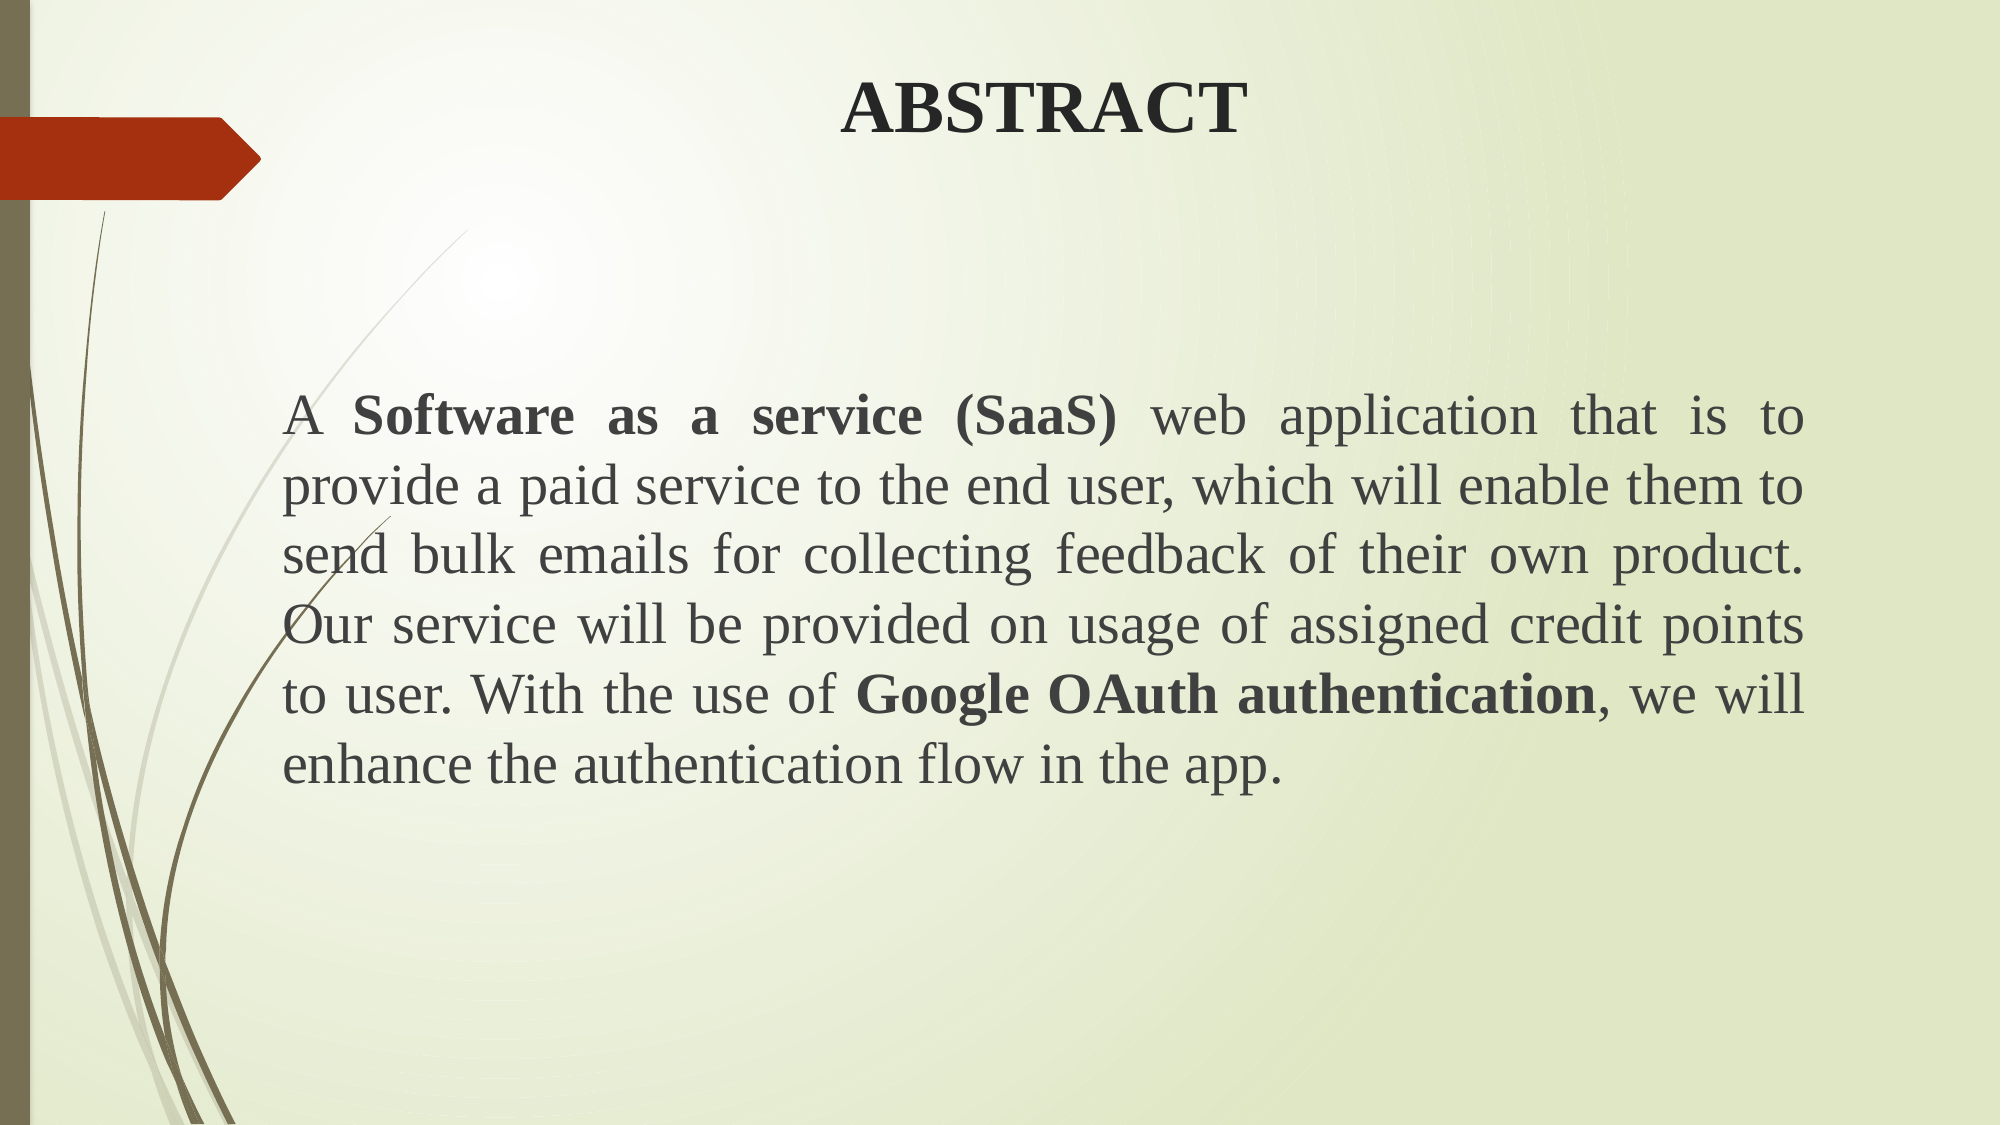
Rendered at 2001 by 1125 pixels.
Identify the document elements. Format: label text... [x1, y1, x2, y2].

list A Software as a service (SaaS) web application that is to provide a paid service to the end user, which will enable them to send bulk emails for collecting feedback of their own product. Our service will be provided on usage of assigned credit points to user. With the use of Google OAuth authentication, we will enhance the authentication flow in the app. [267, 368, 1822, 855]
title ABSTRACT [711, 49, 1378, 163]
